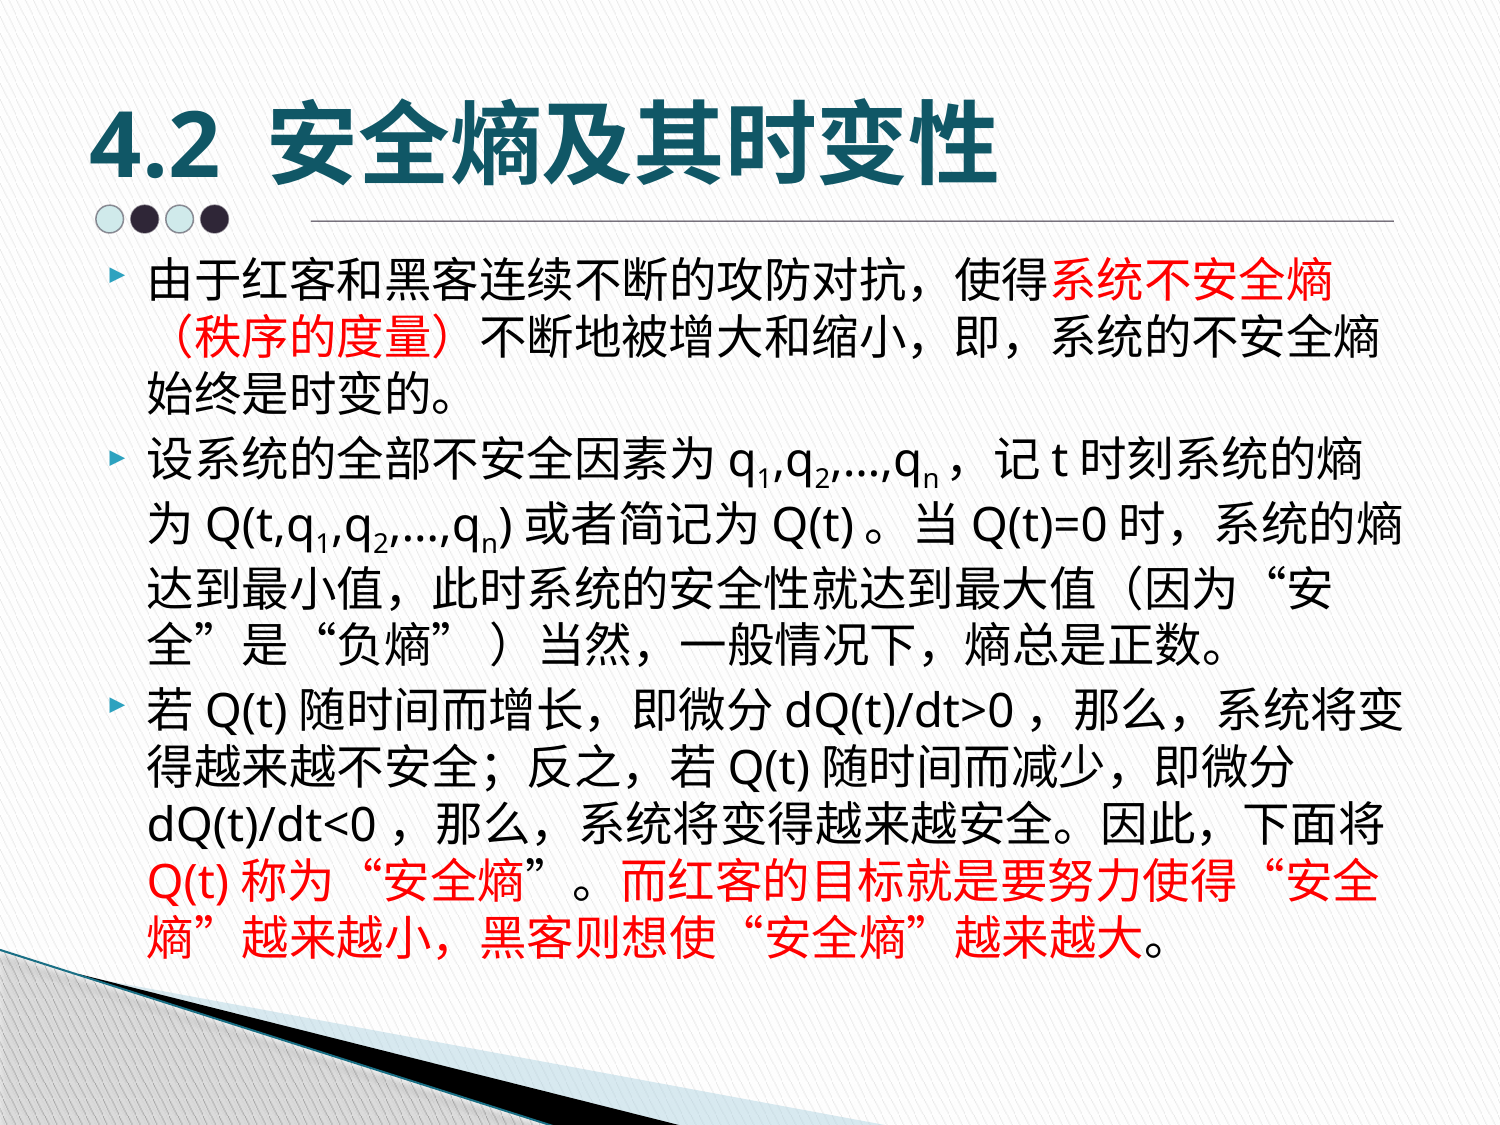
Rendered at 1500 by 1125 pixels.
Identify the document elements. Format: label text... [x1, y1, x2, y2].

title 4.2 安全熵及其时变性 [75, 46, 1425, 235]
list 由于红客和黑客连续不断的攻防对抗，使得系统不安全熵（秩序的度量）不断地被增大和缩小，即，系统的不安全熵始终是时变的。 设系统的全部不安全因素为q1,q2,…,qn，记t时刻系统的熵为Q(t,q1,q2,…,qn)或者简记为Q(t)。当Q(t)=0时，系统的熵达到最小值，此时系统的安全性就达到最大值（因为“安全”是“负熵” ）当然，一般情况下，熵总是正数。 若Q(t)随时间而增长，即微分dQ(t)/dt>0，那么，系统将变得越来越不安全；反之，若Q(t)随时间而减少，即微分dQ(t)/dt<0，那么，系统将变得越来越安全。因此，下面将Q(t)称为“安全熵”。而红客的目标就是要努力使得“安全熵”越来越小，黑客则想使“安全熵”越来越大。 [75, 243, 1425, 986]
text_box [95, 204, 229, 234]
